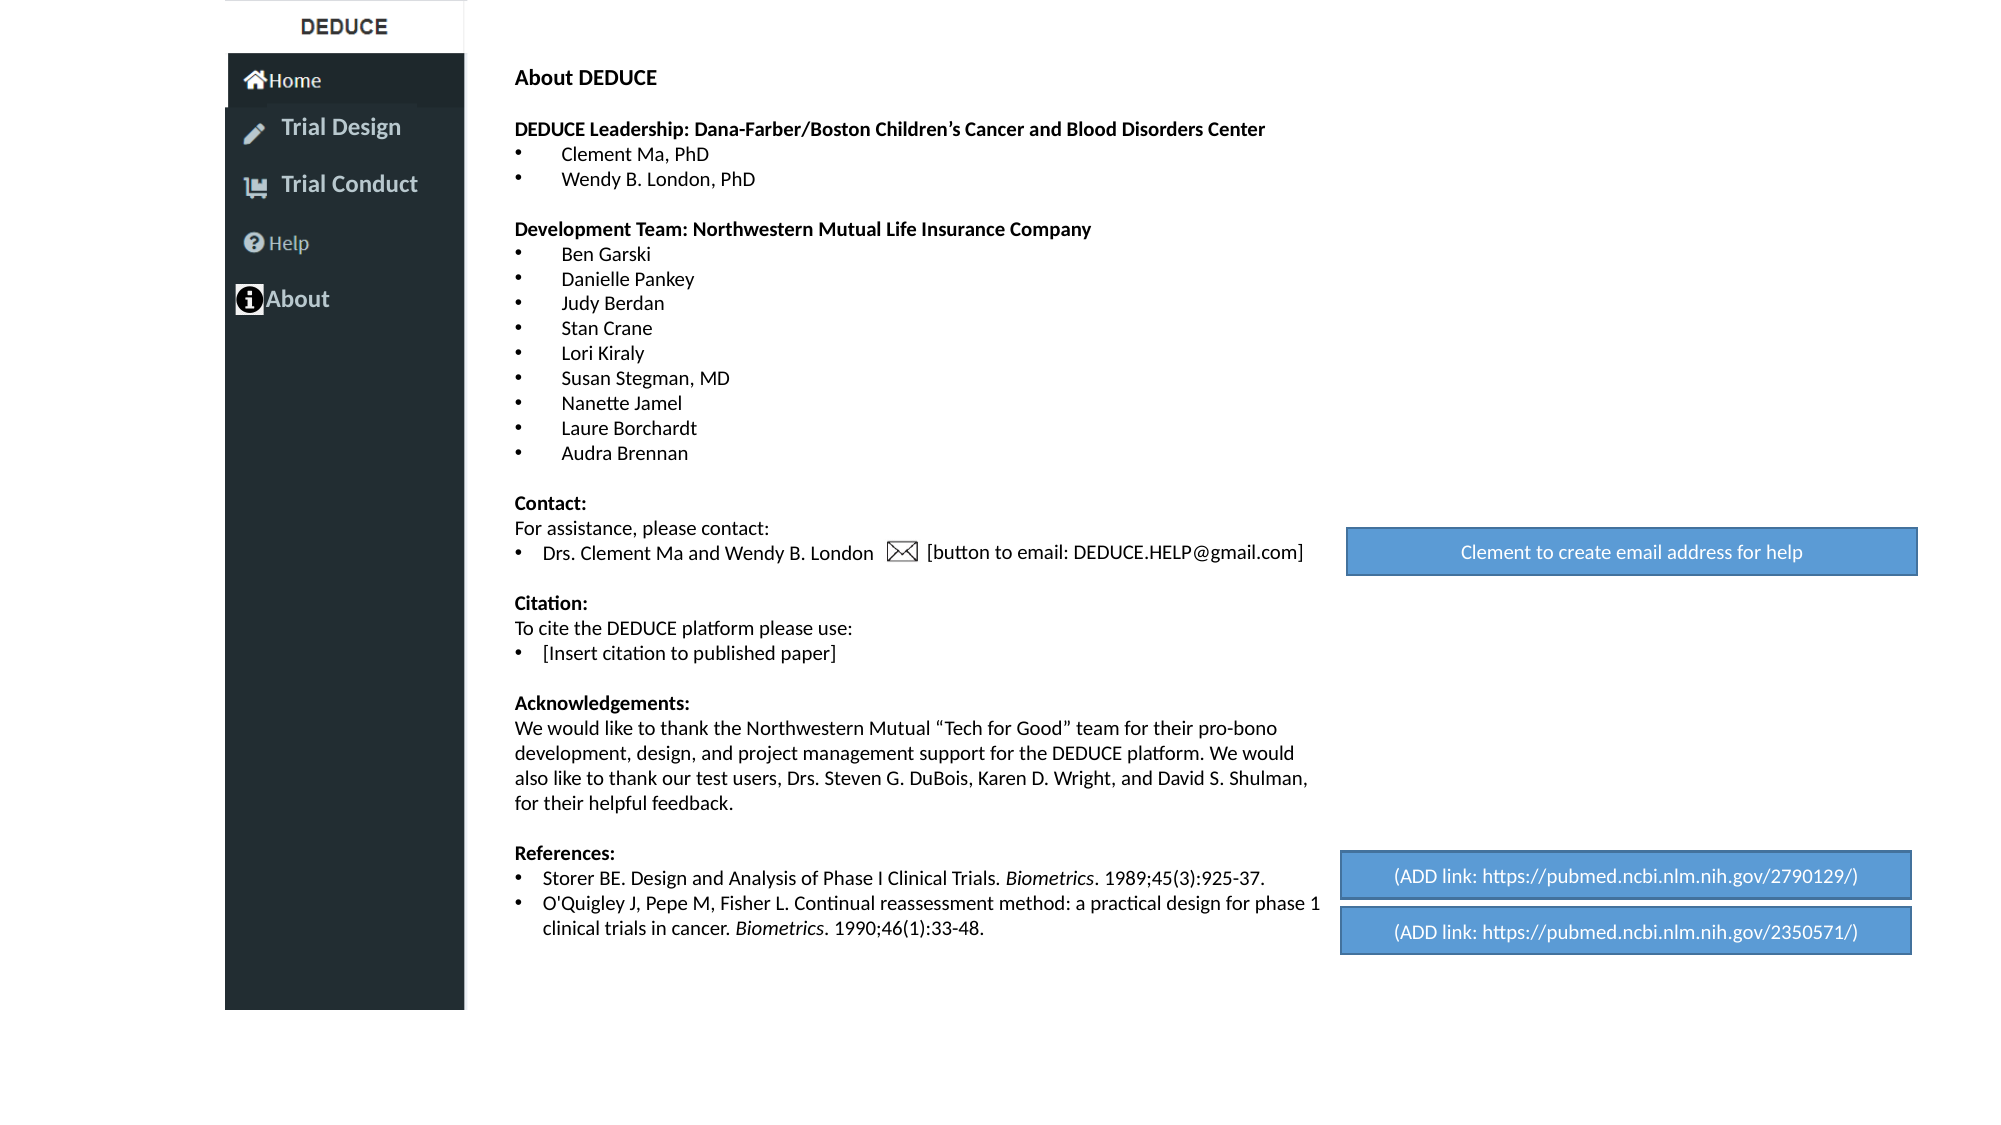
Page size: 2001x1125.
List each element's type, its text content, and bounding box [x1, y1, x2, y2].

text_box About DEDUCE DEDUCE Leadership: Dana-Farber/Boston Children’s Cancer and Blood Disorders Center Clement Ma, PhD Wendy B. London, PhD Development Team: Northwestern Mutual Life Insurance Company Ben Garski Danielle Pankey Judy Berdan Stan Crane Lori Kiraly Susan Stegman, MD Nanette Jamel Laure Borchardt Audra Brennan Contact: For assistance, please contact: Drs. Clement Ma and Wendy B. London Citation: To cite the DEDUCE platform please use: [Insert citation to published paper] Acknowledgements: We would like to thank the Northwestern Mutual “Tech for Good” team for their pro-bono development, design, and project management support for the DEDUCE platform. We would also like to thank our test users, Drs. Steven G. DuBois, Karen D. Wright, and David S. Shulman, for their helpful feedback. References: Storer BE. Design and Analysis of Phase I Clinical Trials. Biometrics. 1989;45(3):925-37. O'Quigley J, Pepe M, Fisher L. Continual reassessment method: a practical design for phase 1 clinical trials in cancer. Biometrics. 1990;46(1):33-48. [500, 55, 1342, 972]
picture [225, 0, 468, 1010]
text_box (ADD link: https://pubmed.ncbi.nlm.nih.gov/2790129/) [1340, 850, 1912, 900]
picture [883, 539, 921, 563]
text_box (ADD link: https://pubmed.ncbi.nlm.nih.gov/2350571/) [1340, 906, 1912, 955]
text_box Clement to create email address for help [1346, 527, 1918, 576]
text_box [button to email: DEDUCE.HELP@gmail.com] [912, 530, 1319, 571]
